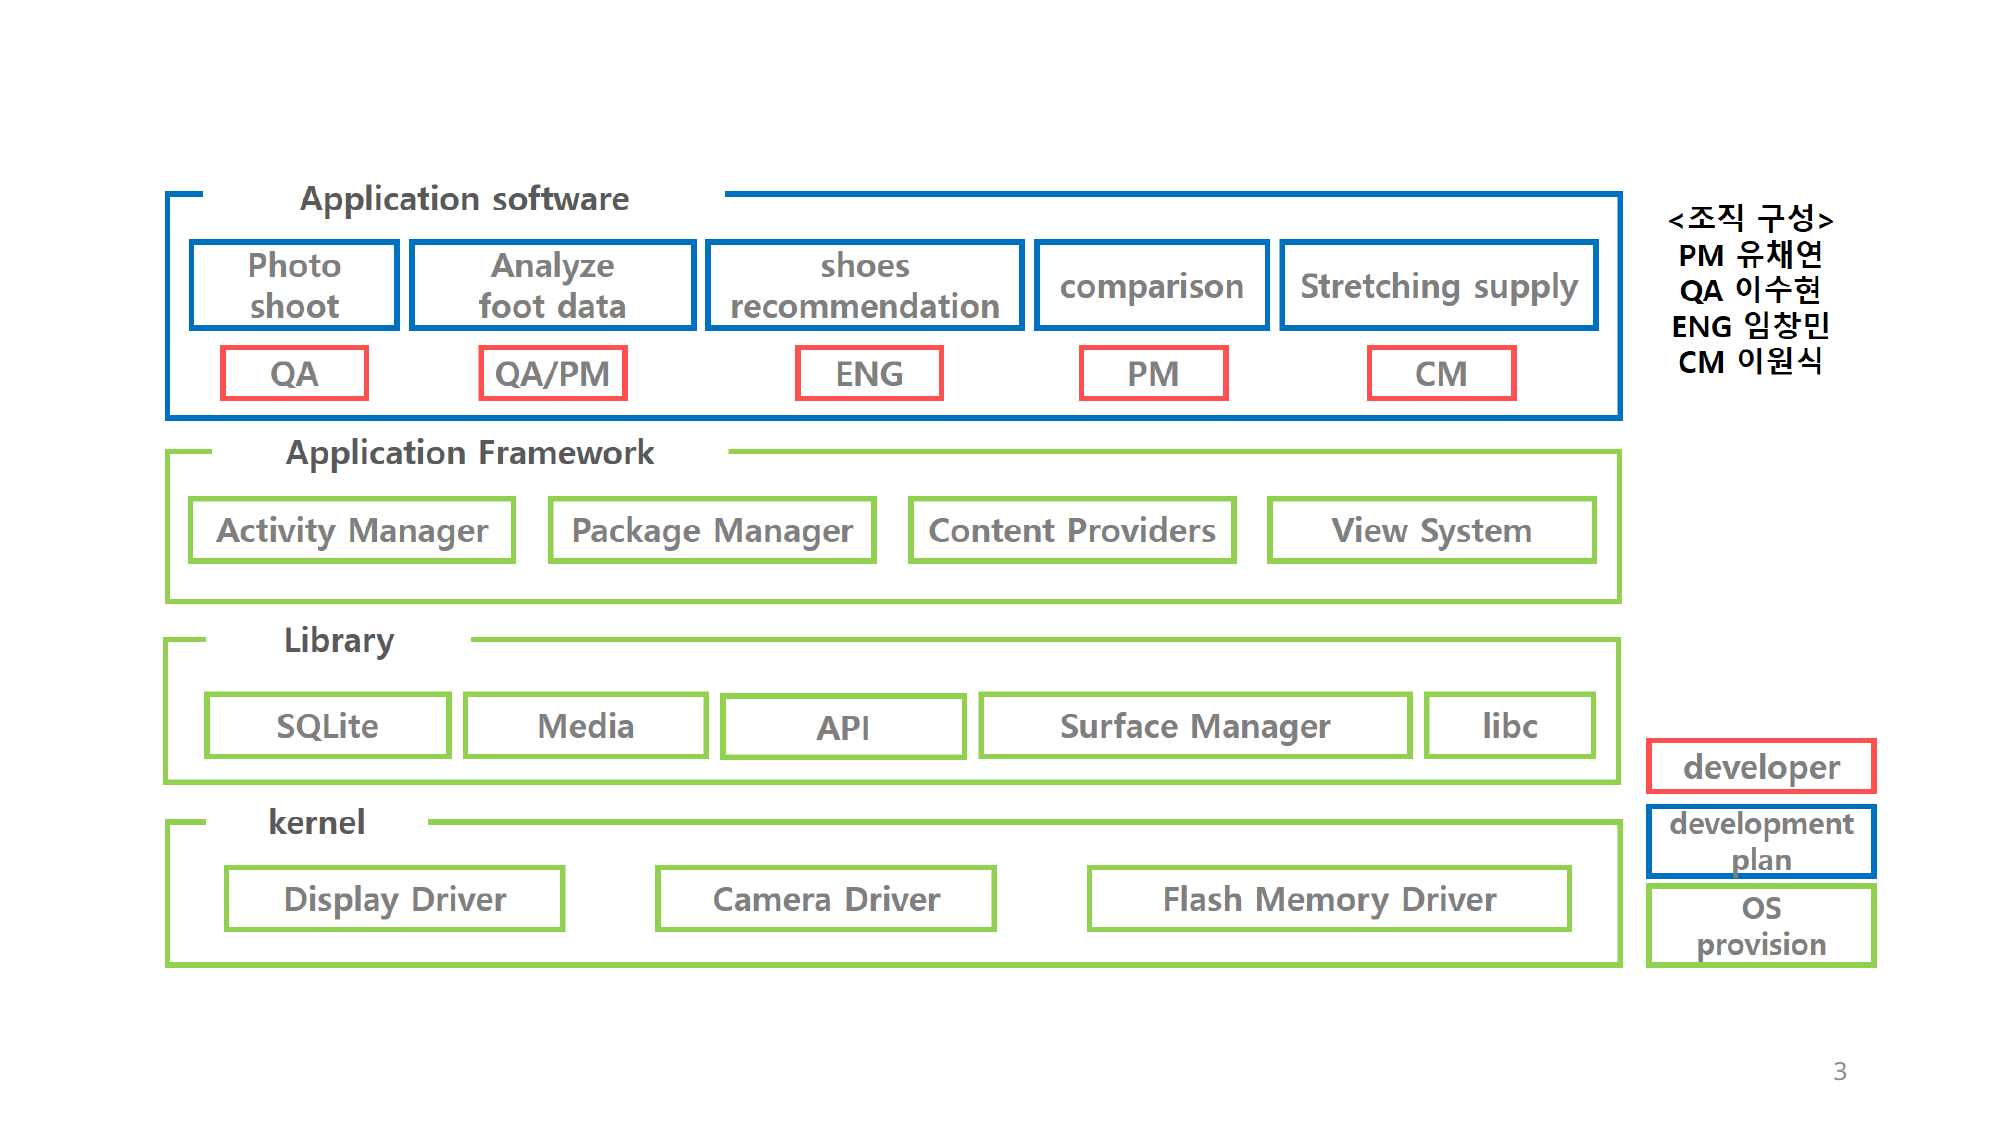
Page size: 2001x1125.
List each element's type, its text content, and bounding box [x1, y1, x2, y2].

slide_number 3 [1412, 1042, 1863, 1103]
picture [139, 168, 1893, 986]
